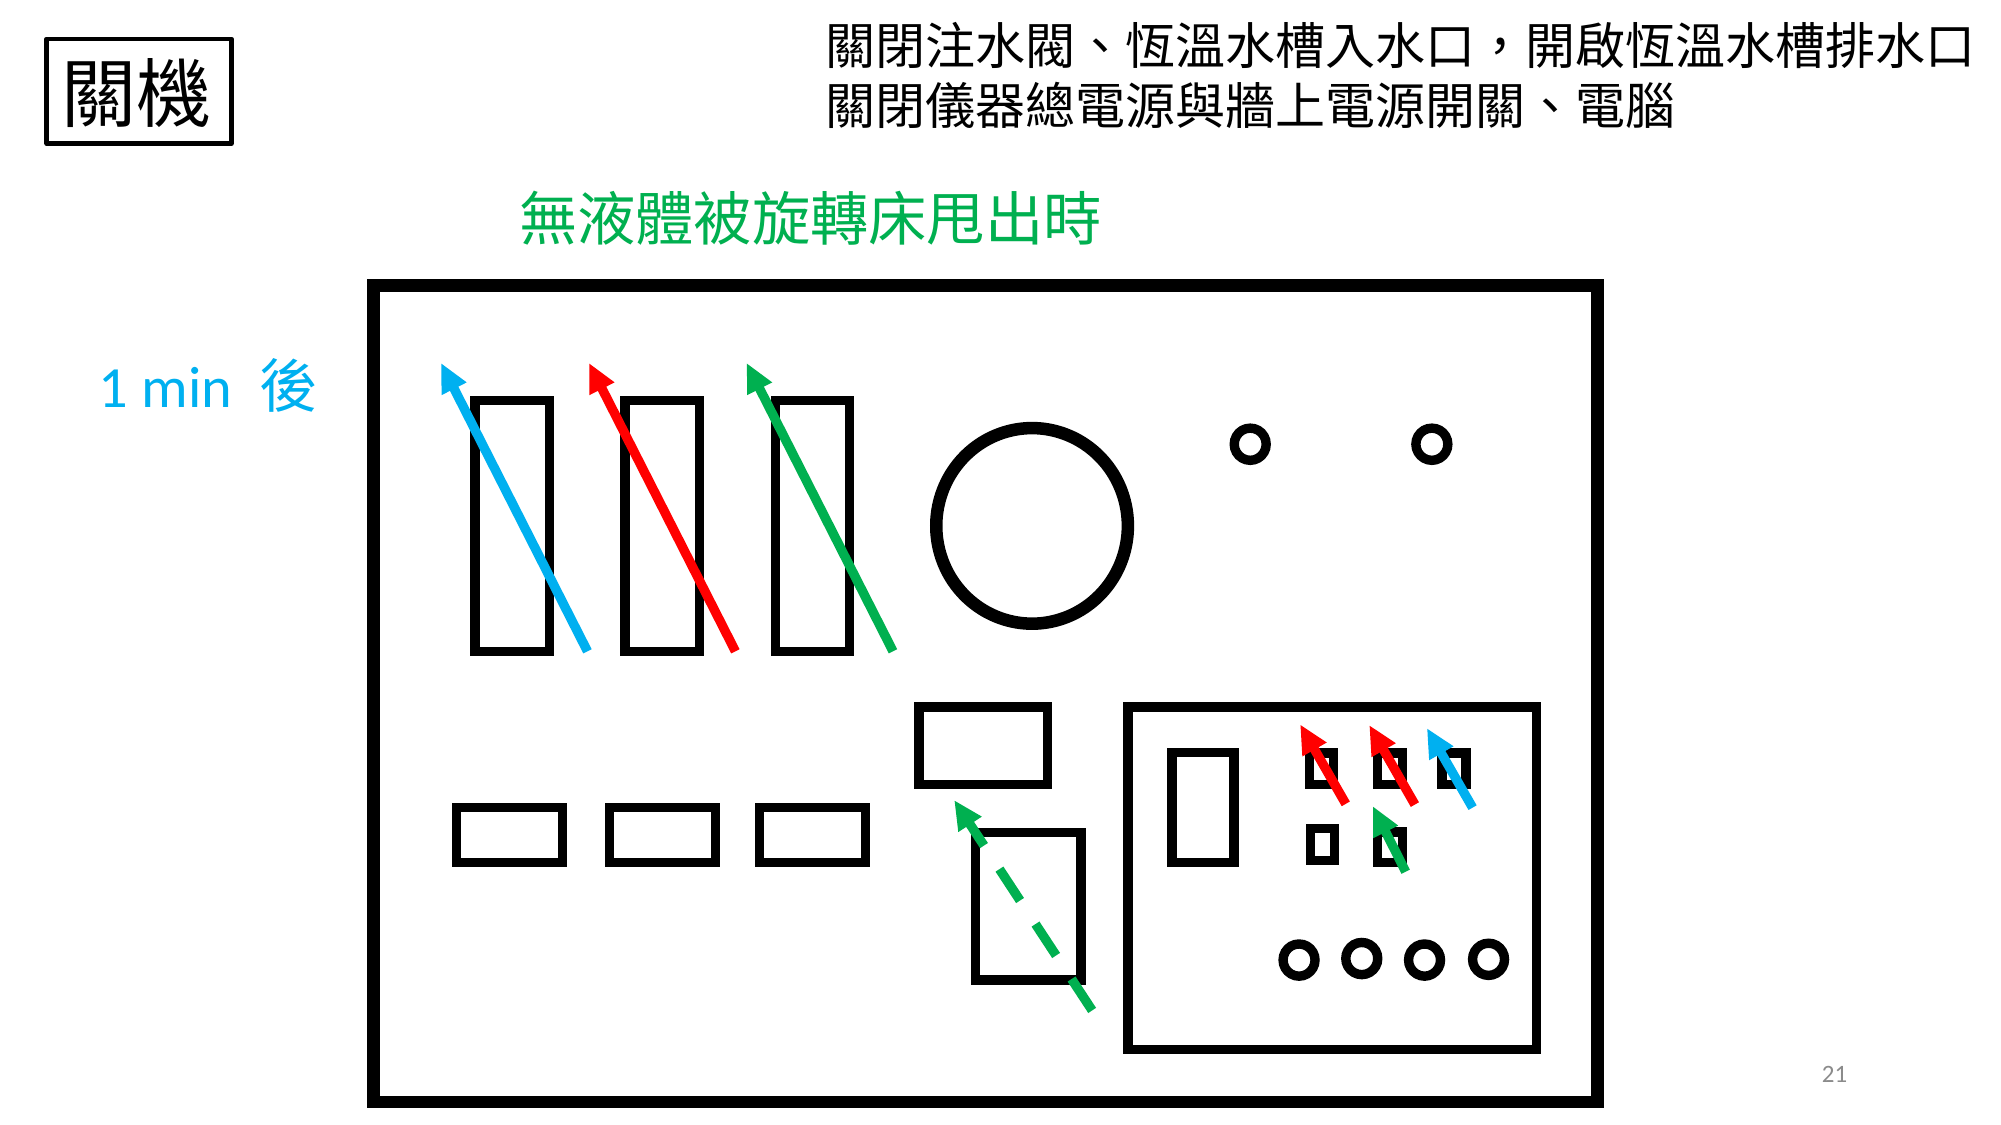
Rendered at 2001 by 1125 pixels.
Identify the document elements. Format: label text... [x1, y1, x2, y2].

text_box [746, 363, 894, 652]
text_box 1 min 後 [84, 342, 333, 427]
slide_number 21 [1598, 1042, 1863, 1103]
text_box 關閉注水閥、恆溫水槽入水口，開啟恆溫水槽排水口 關閉儀器總電源與牆上電源開關、電腦 [810, 7, 2000, 142]
text_box 無液體被旋轉床甩出時 [504, 174, 1117, 260]
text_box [954, 800, 1093, 1011]
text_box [1369, 725, 1415, 805]
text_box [1373, 806, 1406, 872]
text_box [1427, 728, 1473, 808]
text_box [589, 363, 736, 652]
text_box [373, 285, 1598, 1103]
text_box 關機 [46, 38, 232, 144]
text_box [441, 363, 588, 652]
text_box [1300, 724, 1346, 804]
